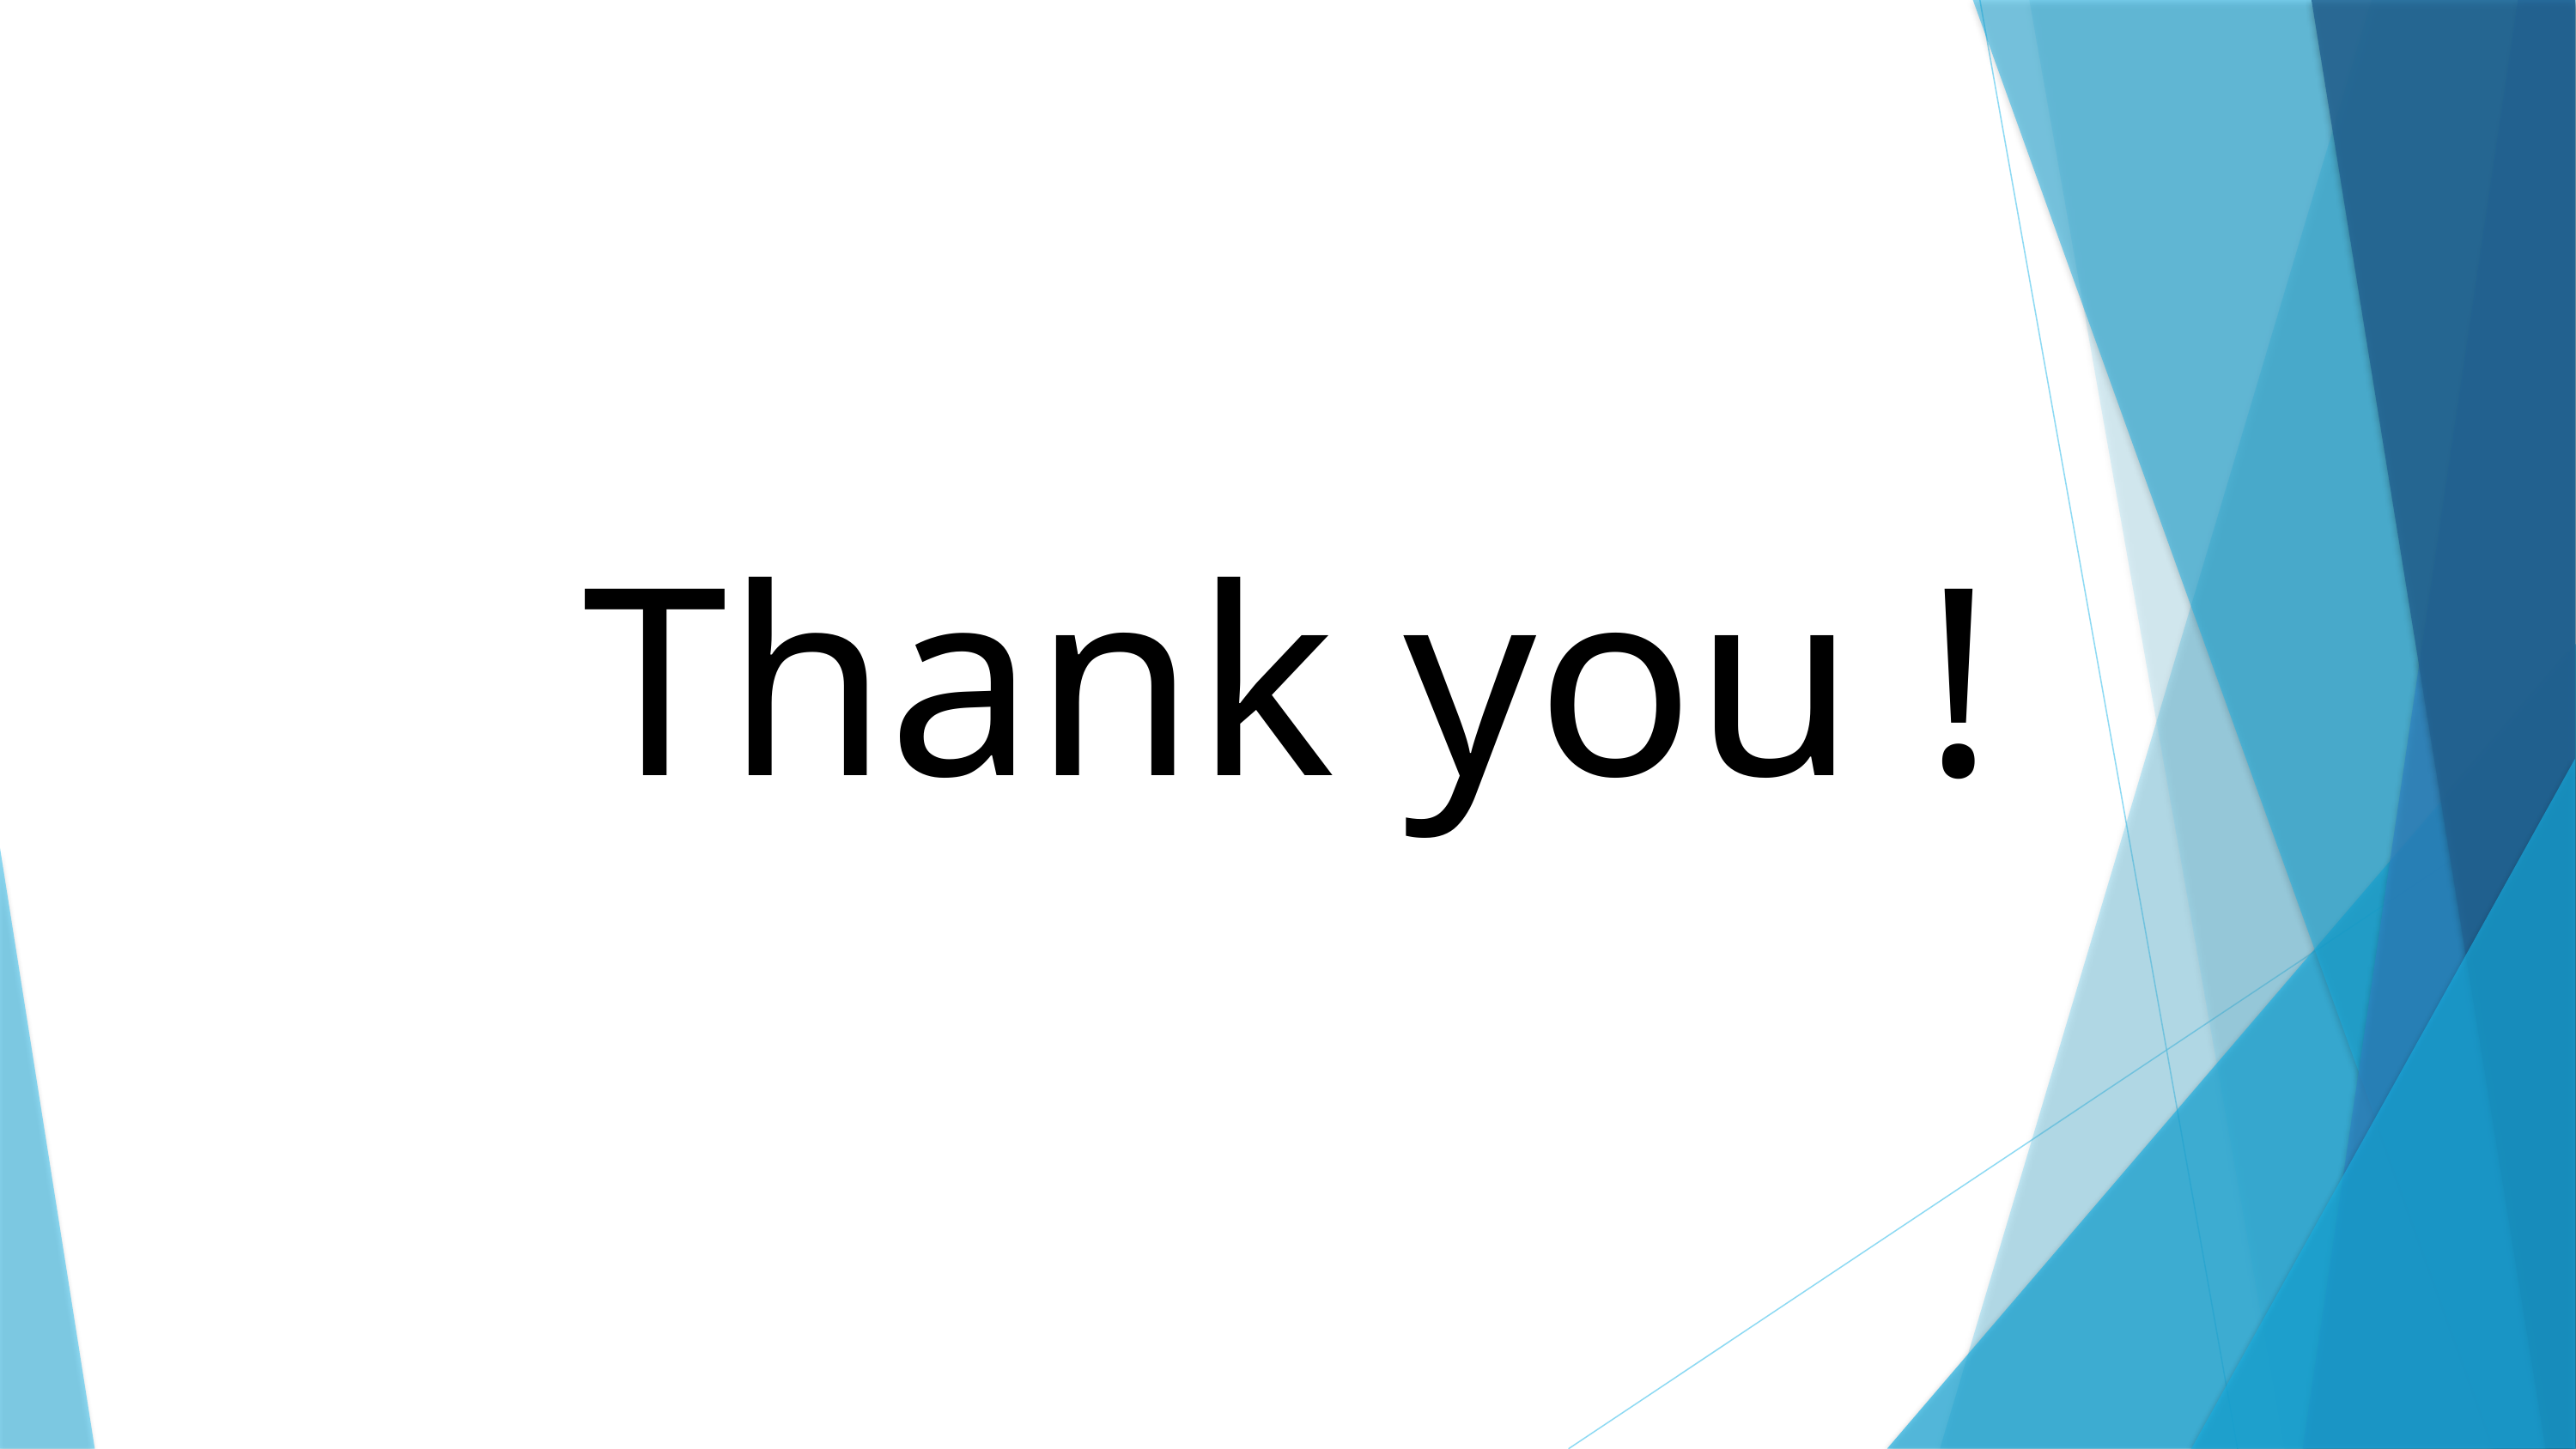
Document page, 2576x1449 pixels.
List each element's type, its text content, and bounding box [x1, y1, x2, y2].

text_box Thank you ! [519, 600, 2057, 828]
